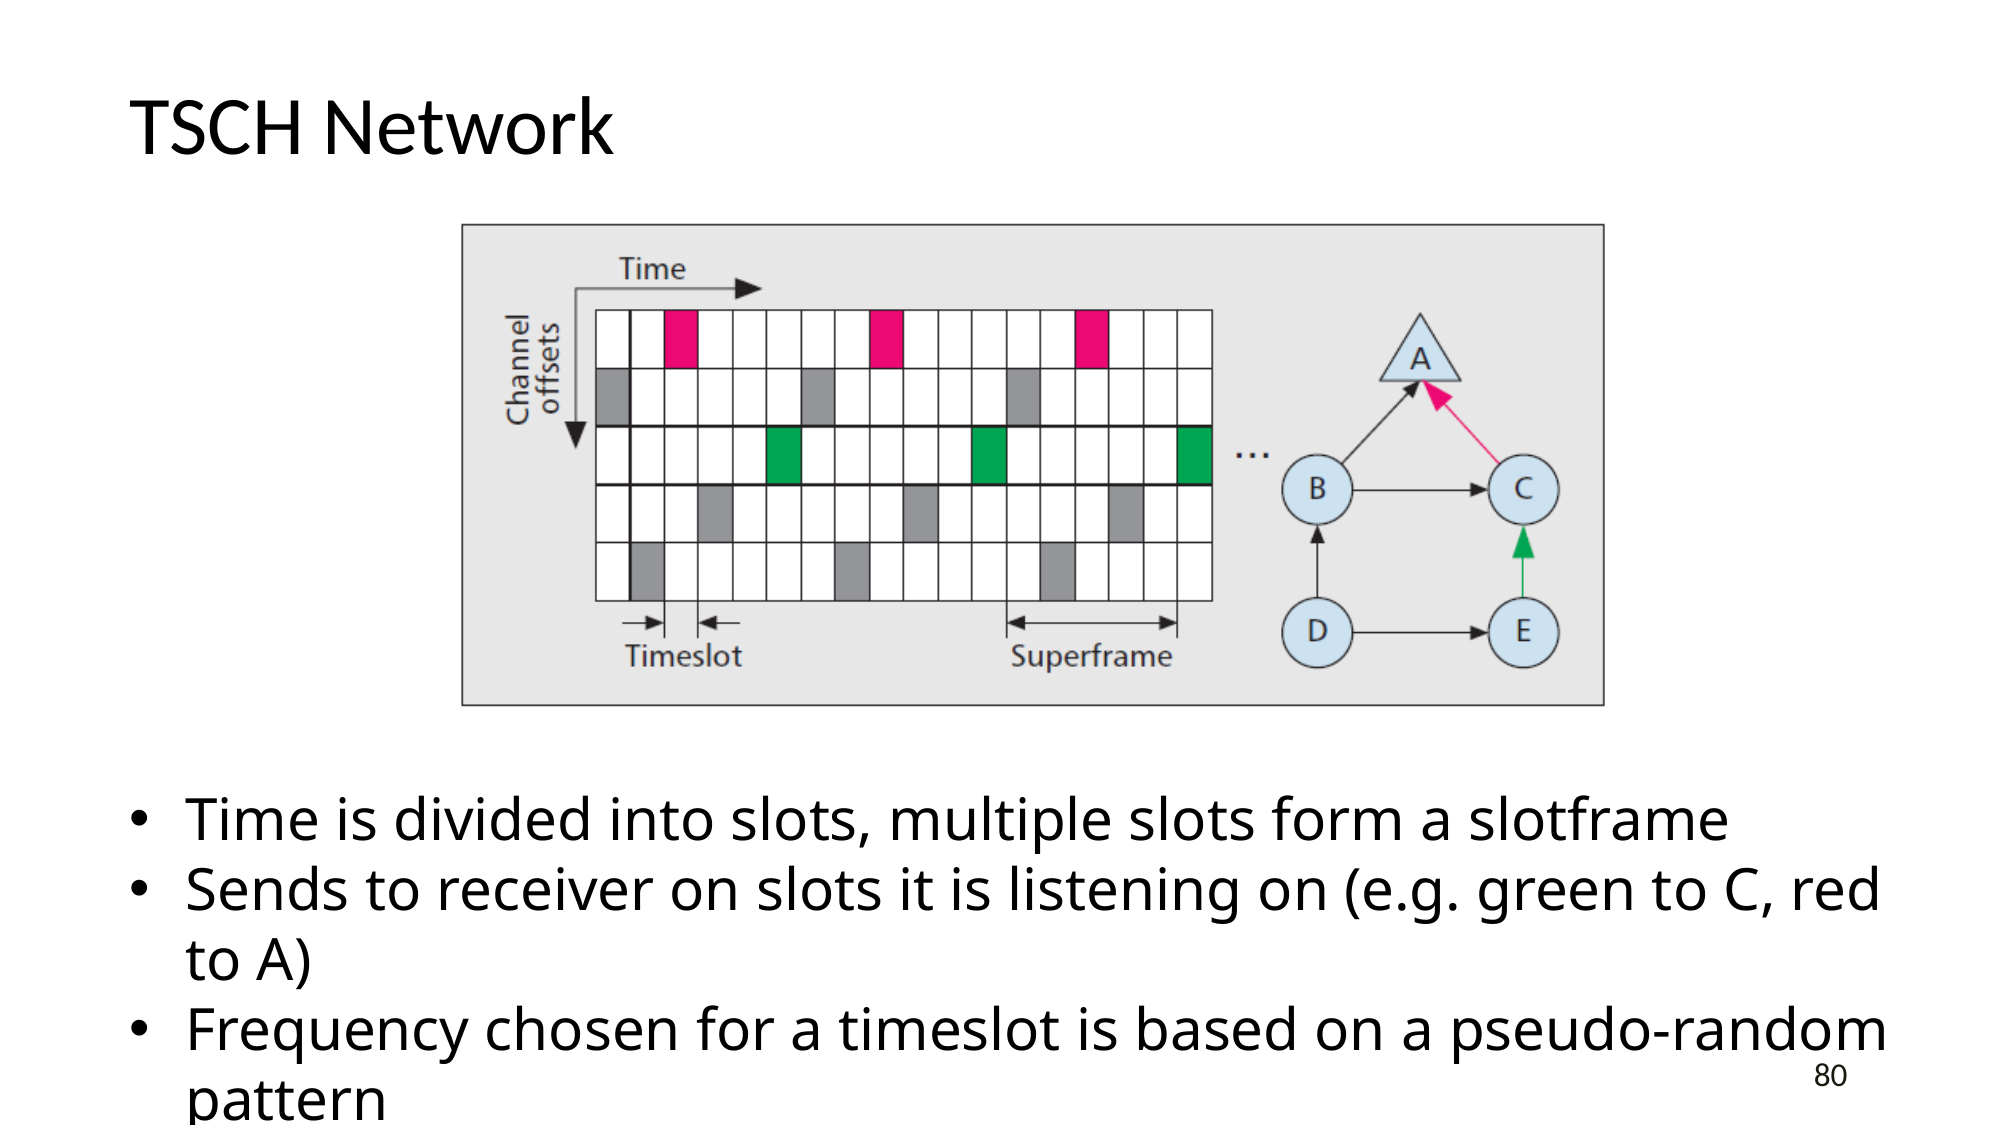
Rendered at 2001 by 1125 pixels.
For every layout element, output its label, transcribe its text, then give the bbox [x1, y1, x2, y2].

picture [441, 210, 1638, 717]
text_box Time is divided into slots, multiple slots form a slotframe Sends to receiver on slots it is listening on (e.g. green to C, red to A) Frequency chosen for a timeslot is based on a pseudo-random pattern Scheduling policy is not standardized [114, 774, 1963, 1125]
title TSCH Network [114, 45, 1450, 211]
